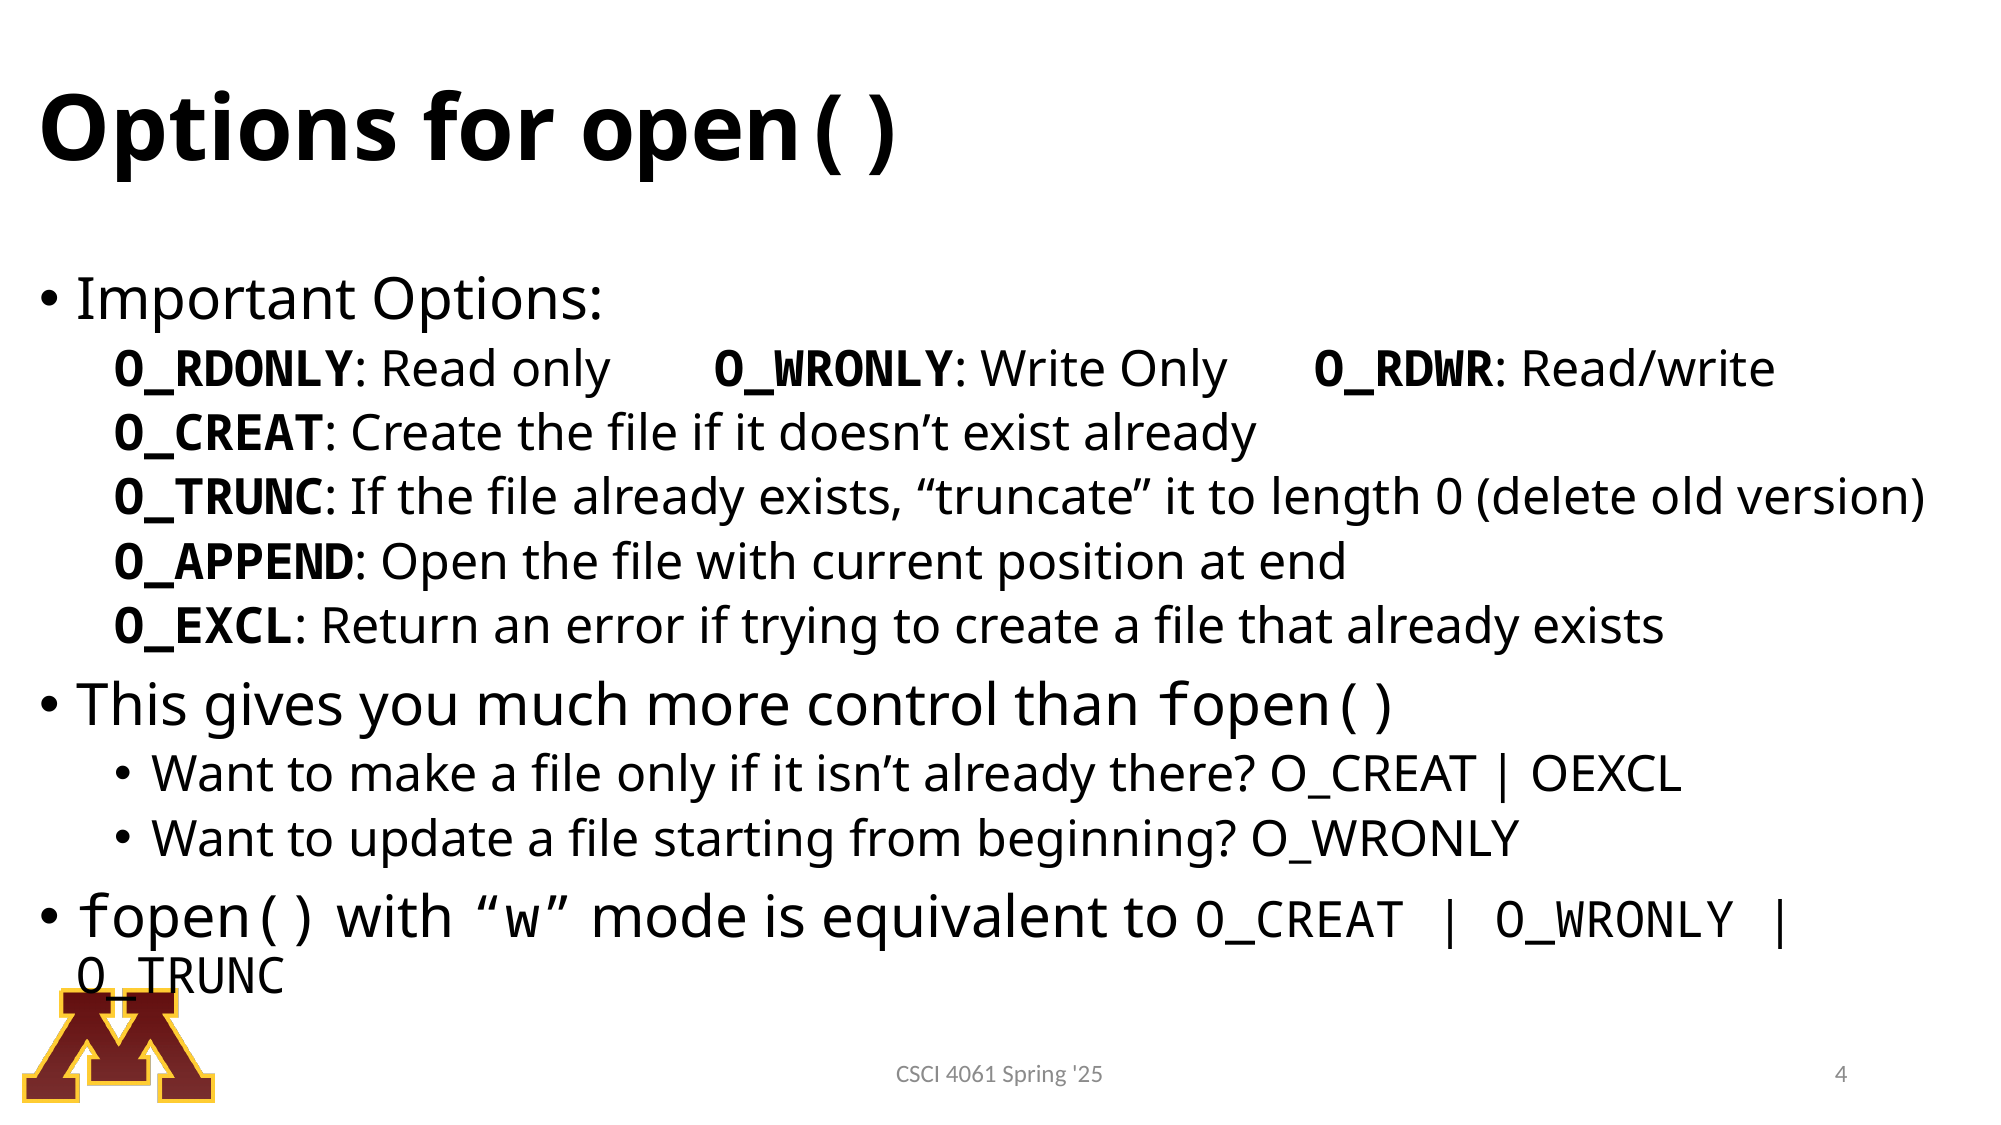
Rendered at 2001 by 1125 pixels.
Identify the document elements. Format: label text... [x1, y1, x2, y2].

picture [22, 988, 215, 1103]
list Important Options: O_RDONLY: Read only O_WRONLY: Write Only O_RDWR: Read/write O_CREAT: Create the file if it doesn’t exist already O_TRUNC: If the file already exists, “truncate” it to length 0 (delete old version) O_APPEND: Open the file with current position at end O_EXCL: Return an error if trying to create a file that already exists This gives you much more control than fopen() Want to make a file only if it isn’t already there? O_CREAT | OEXCL Want to update a file starting from beginning? O_WRONLY fopen() with “w” mode is equivalent to O_CREAT | O_WRONLY | O_TRUNC [24, 261, 1946, 1043]
title Options for open() [22, 22, 1946, 240]
footer CSCI 4061 Spring '25 [662, 1042, 1338, 1103]
slide_number 4 [1412, 1042, 1863, 1103]
